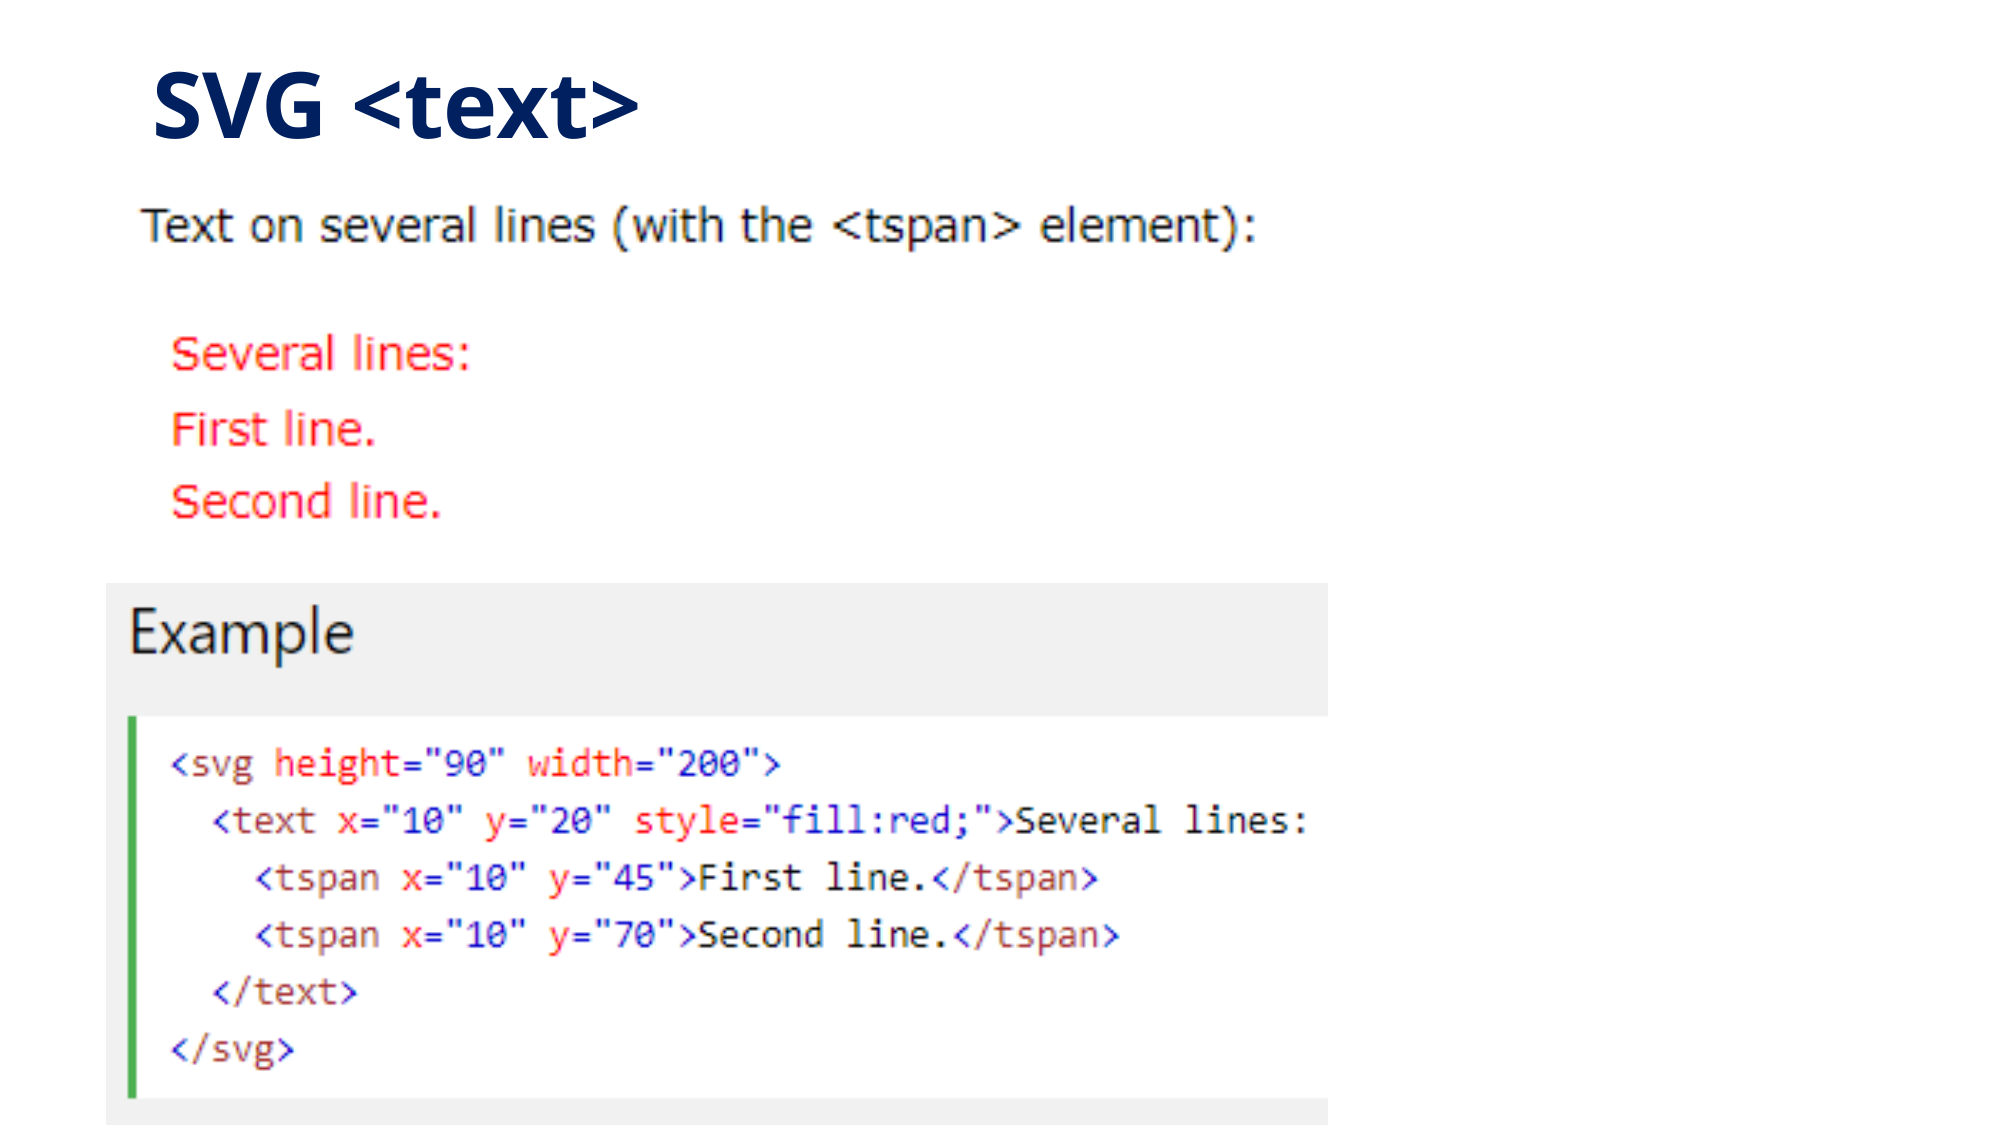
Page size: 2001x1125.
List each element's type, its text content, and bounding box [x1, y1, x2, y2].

picture [106, 583, 1328, 1125]
title SVG <text> [137, 0, 1863, 218]
picture [106, 174, 1288, 575]
